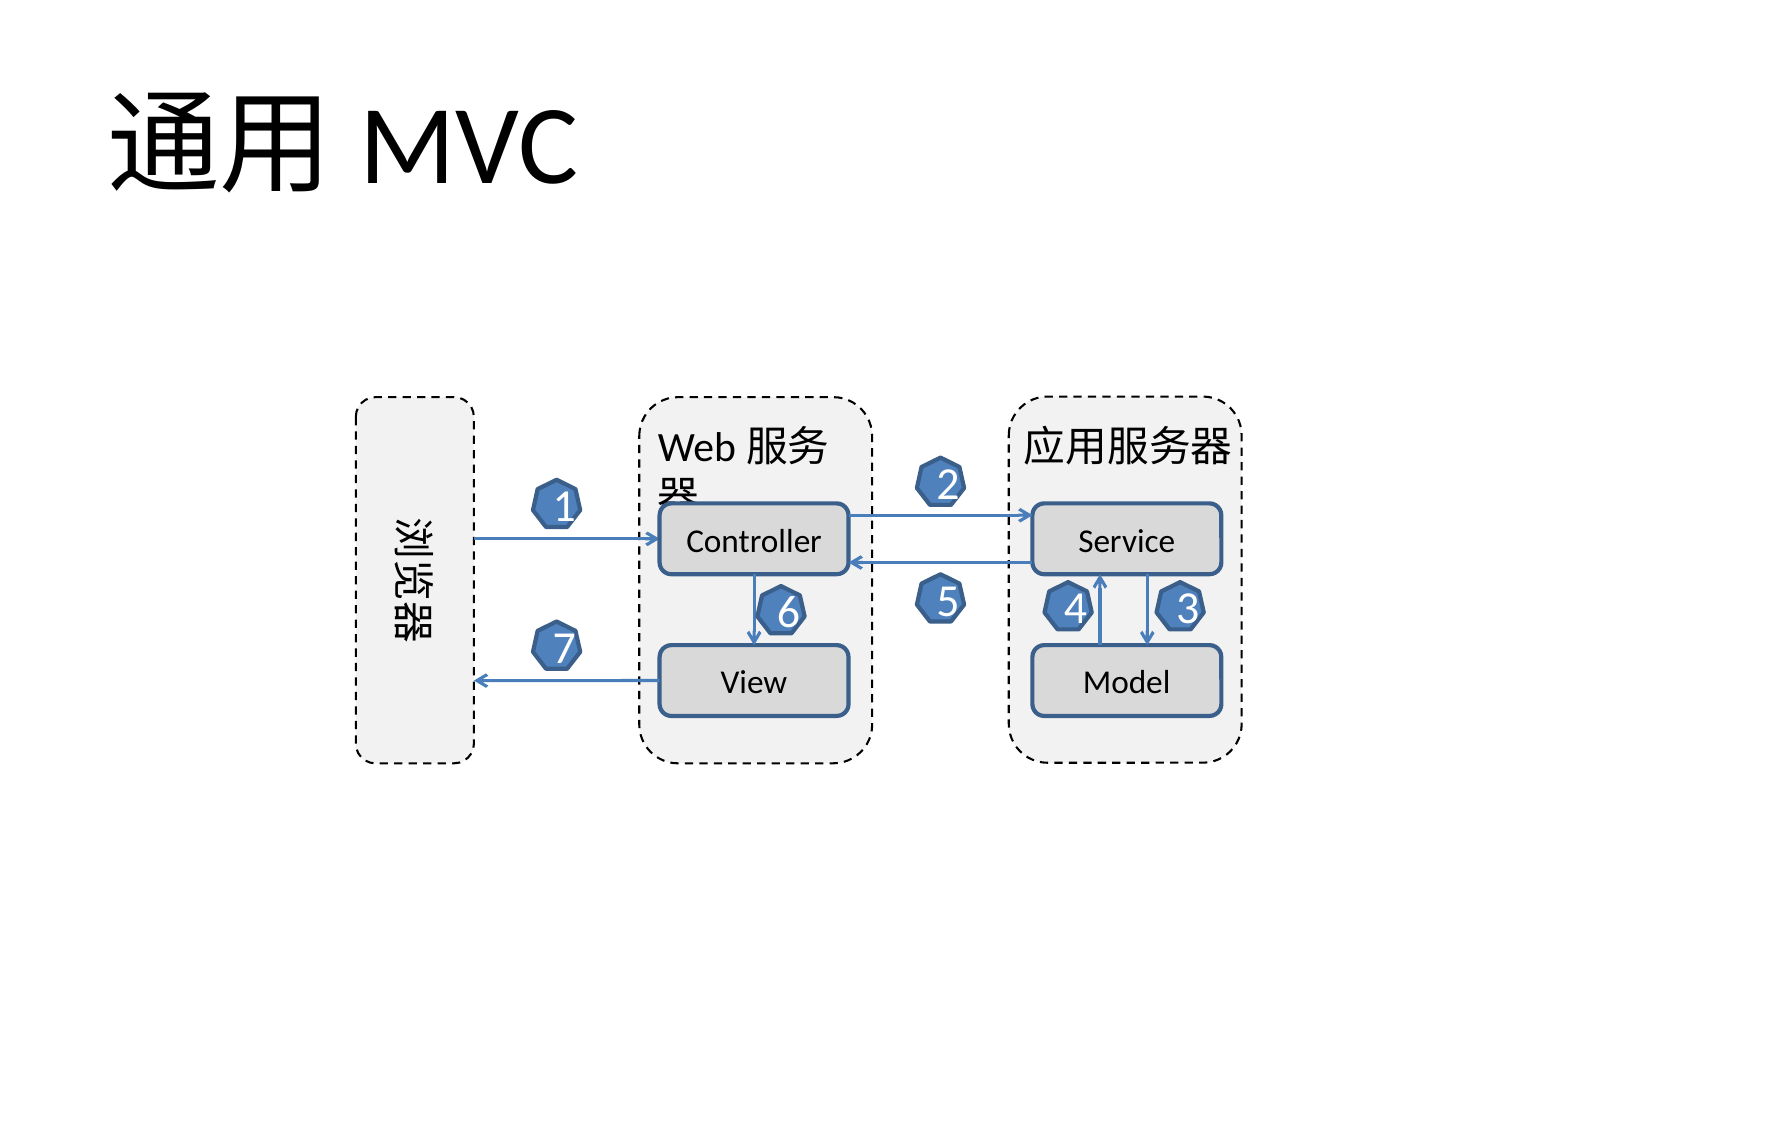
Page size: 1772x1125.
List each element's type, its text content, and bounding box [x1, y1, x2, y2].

text_box 2 [914, 455, 967, 507]
text_box [637, 547, 751, 678]
text_box 3 [1154, 580, 1206, 632]
text_box Service [1030, 501, 1224, 577]
text_box Controller [657, 501, 851, 577]
text_box [851, 530, 875, 561]
text_box [1006, 480, 1244, 765]
text_box 1 [530, 477, 583, 530]
text_box 4 [1042, 580, 1094, 632]
text_box [637, 523, 657, 537]
text_box [637, 570, 875, 766]
title 通用MVC [88, 45, 1684, 233]
text_box 浏览器 [353, 395, 477, 766]
text_box View [657, 643, 851, 719]
text_box 应用服务器 [1005, 410, 1253, 480]
text_box 6 [759, 584, 807, 636]
text_box 5 [914, 572, 967, 624]
text_box 7 [530, 619, 583, 671]
text_box Web服务器 [639, 410, 882, 530]
text_box [1017, 394, 1235, 410]
text_box [648, 395, 865, 410]
text_box Model [1030, 643, 1224, 719]
